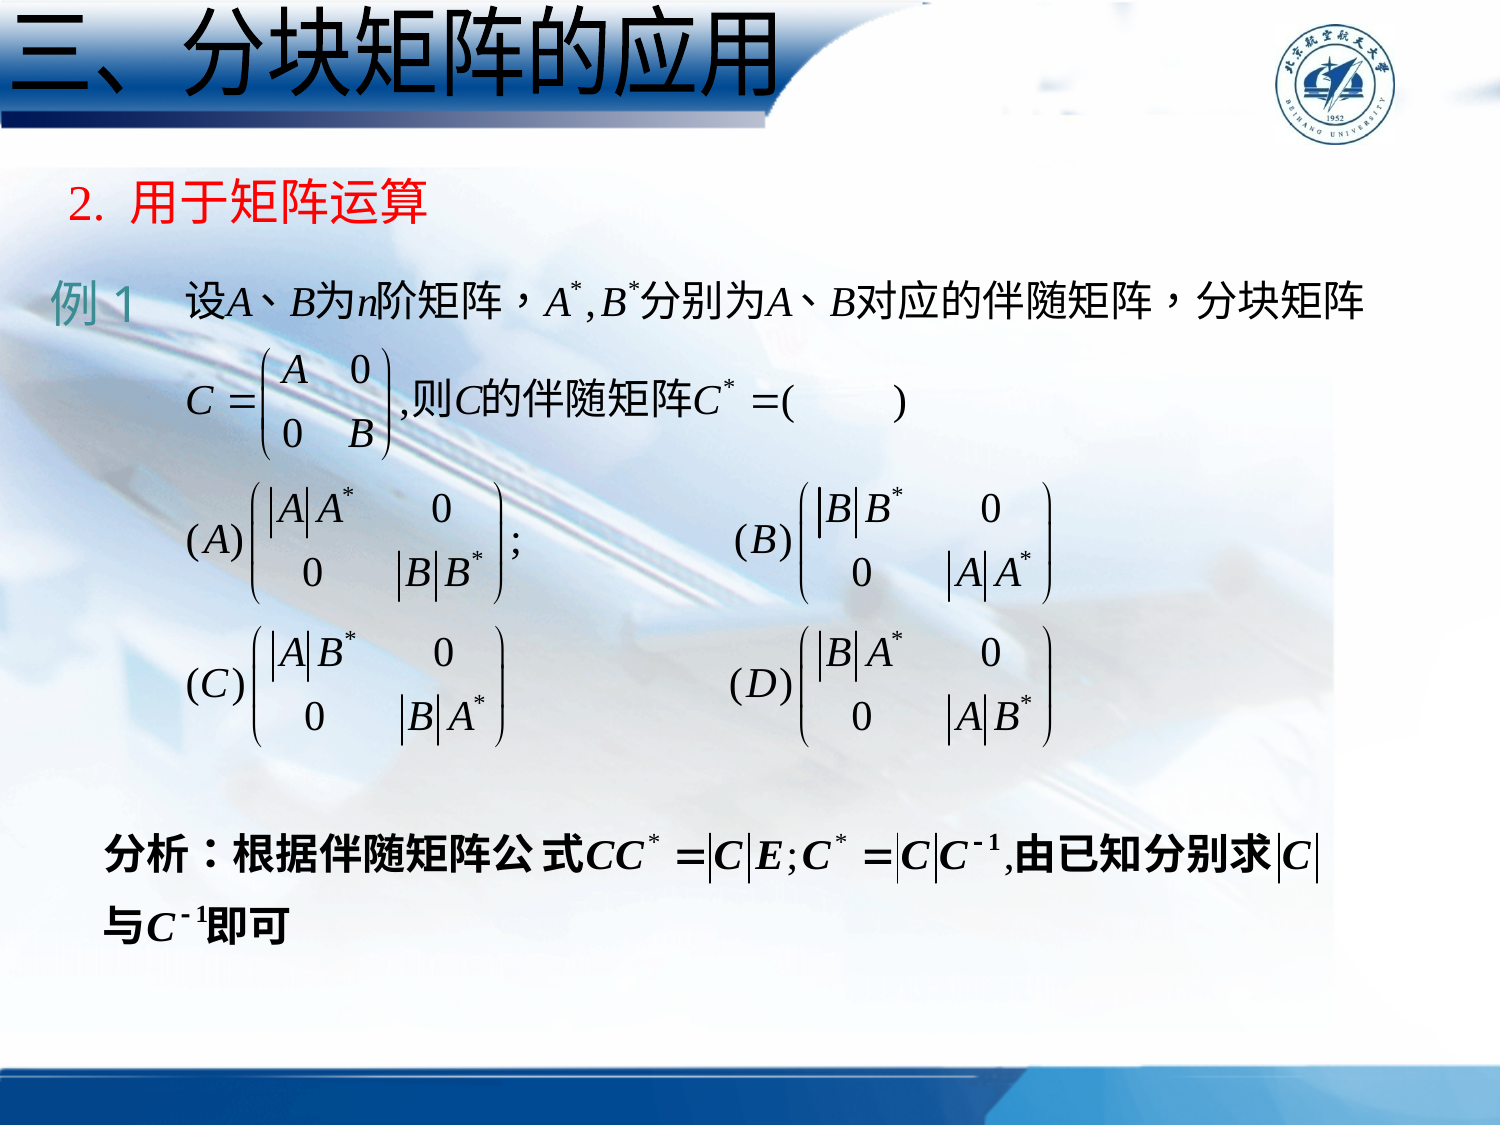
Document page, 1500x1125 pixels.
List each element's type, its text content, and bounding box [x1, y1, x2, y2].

picture [0, 0, 1500, 1125]
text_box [97, 822, 1329, 954]
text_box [179, 268, 1370, 758]
text_box 例1 [34, 265, 155, 340]
text_box 2. 用于矩阵运算 [53, 163, 1329, 238]
